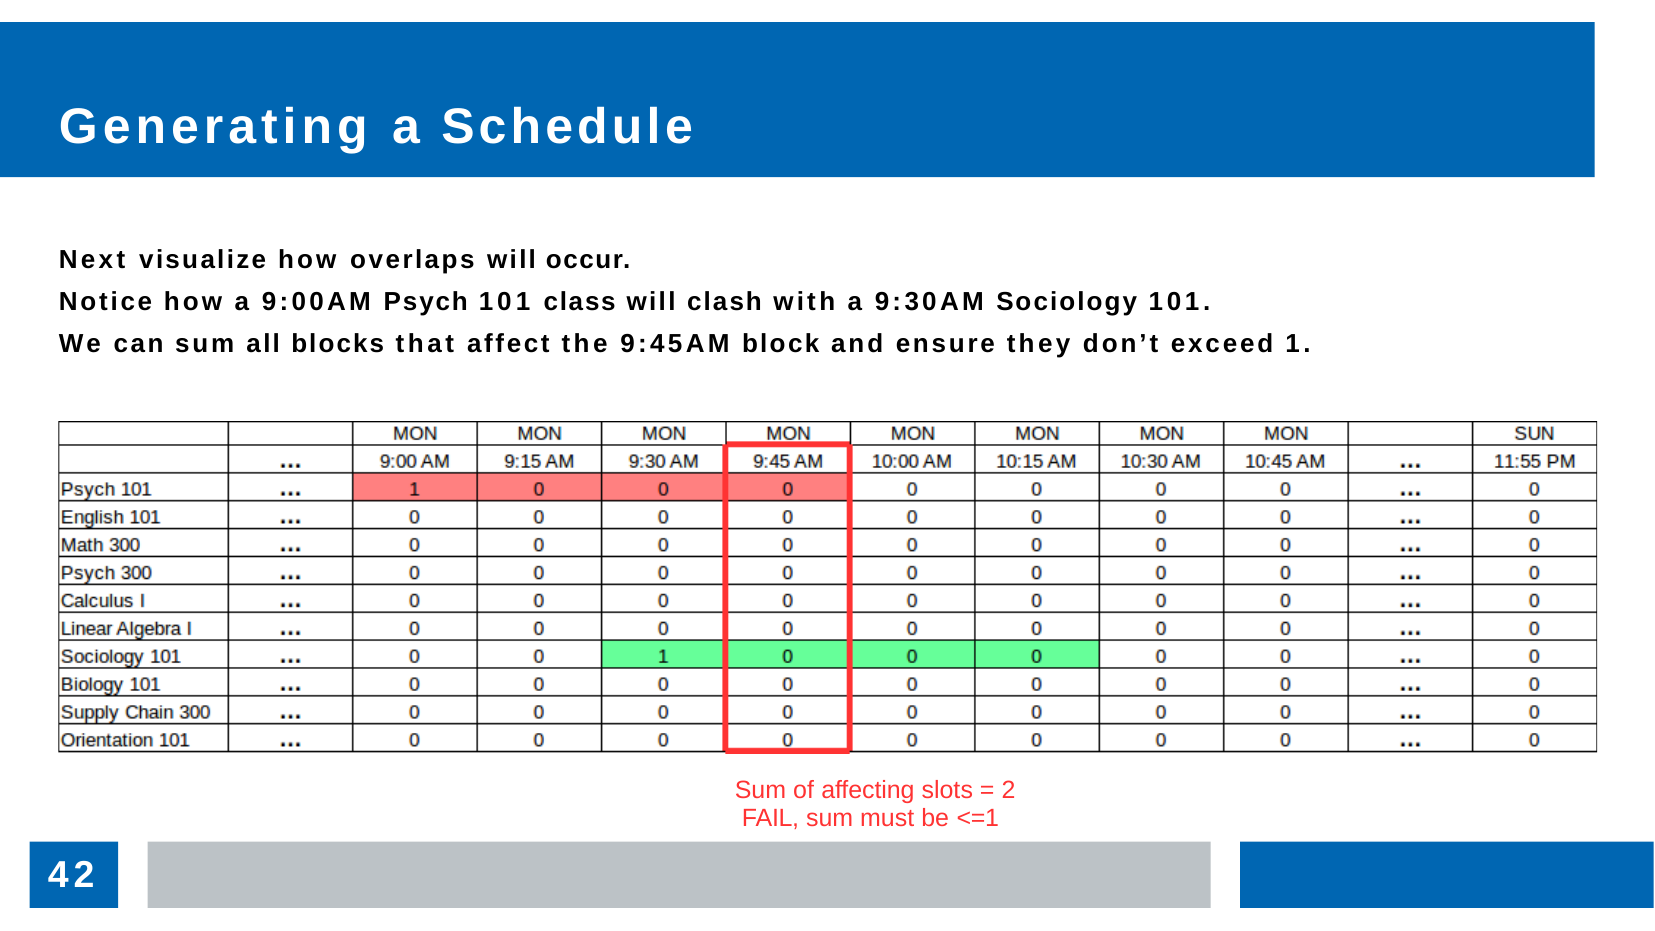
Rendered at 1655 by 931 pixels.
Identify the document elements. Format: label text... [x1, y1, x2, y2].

text_box Sum of affecting slots = 2 FAIL, sum must be <=1 [732, 773, 1019, 832]
text_box Next visualize how overlaps will occur. Notice how a 9:00AM Psych 101 class will clash with a 9:30AM Sociology 101. We can sum all blocks that affect the 9:45AM block and ensure they don’t exceed 1. [56, 229, 1319, 358]
text_box [58, 421, 1598, 754]
text_box Generating a Schedule [56, 91, 703, 154]
slide_number 42 [43, 850, 104, 931]
